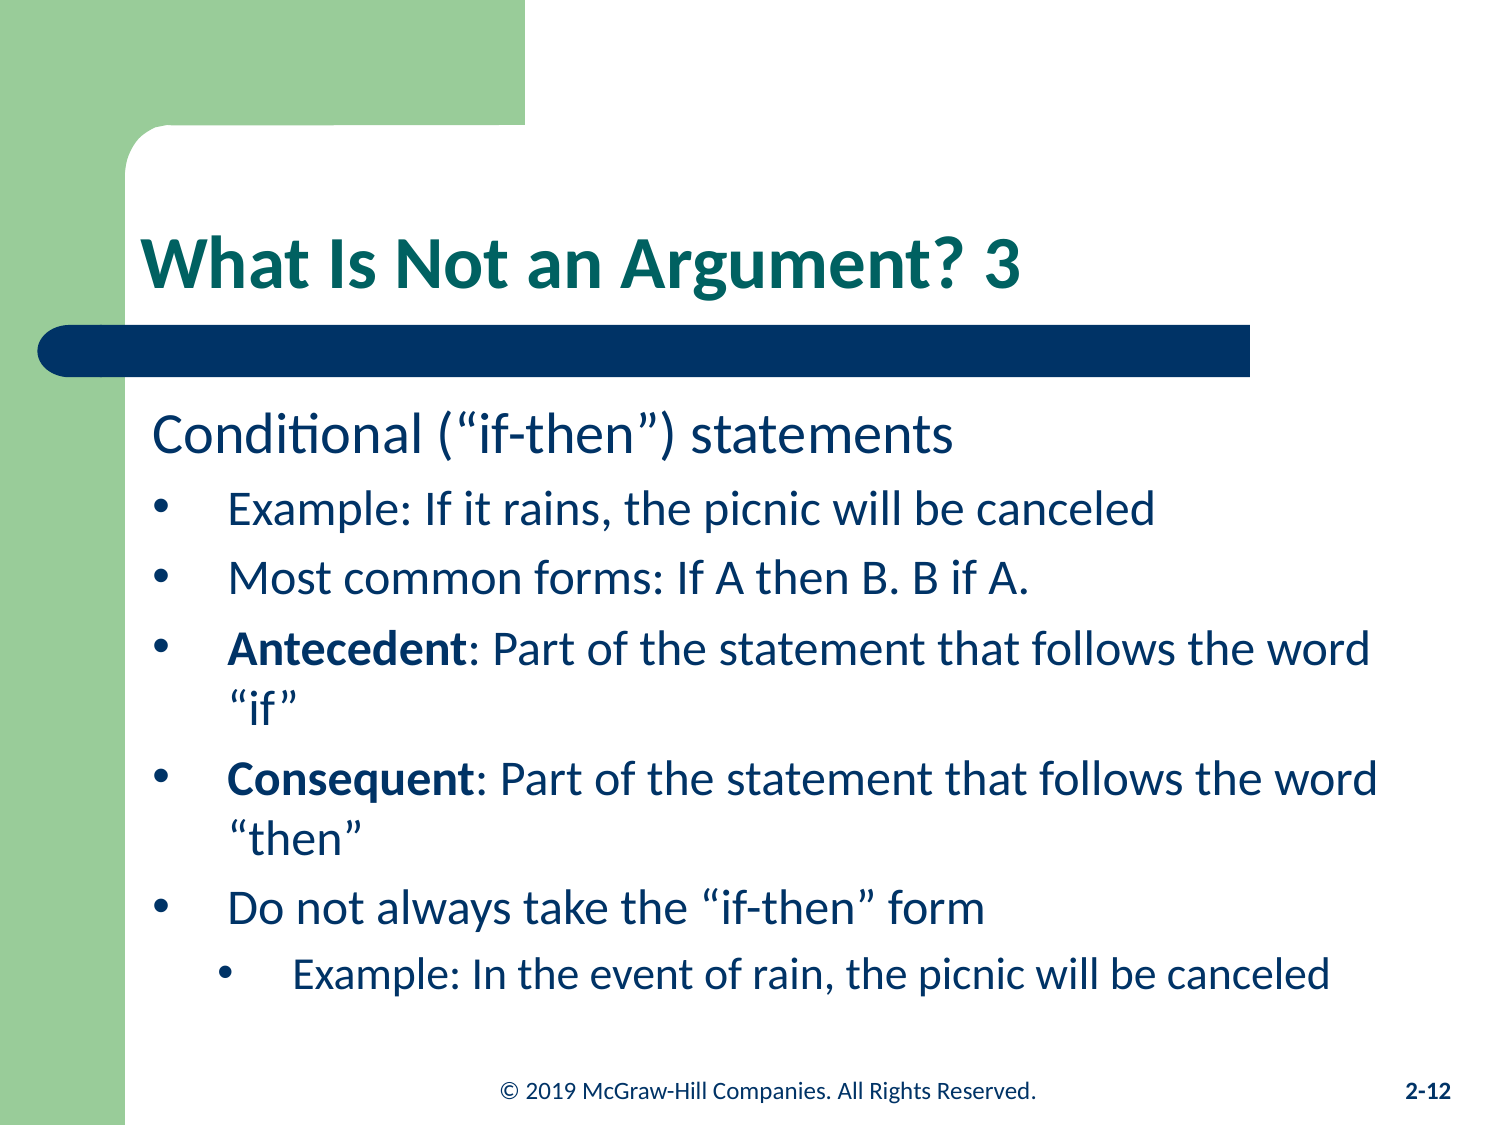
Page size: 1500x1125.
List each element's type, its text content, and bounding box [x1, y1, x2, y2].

title What Is Not an Argument? 3 [125, 125, 1425, 313]
list Conditional (“if-then”) statements Example: If it rains, the picnic will be canceled Most common forms: If A then B. B if A. Antecedent: Part of the statement that follows the word “if” Consequent: Part of the statement that follows the word “then” Do not always take the “if-then” form Example: In the event of rain, the picnic will be canceled [137, 387, 1400, 999]
